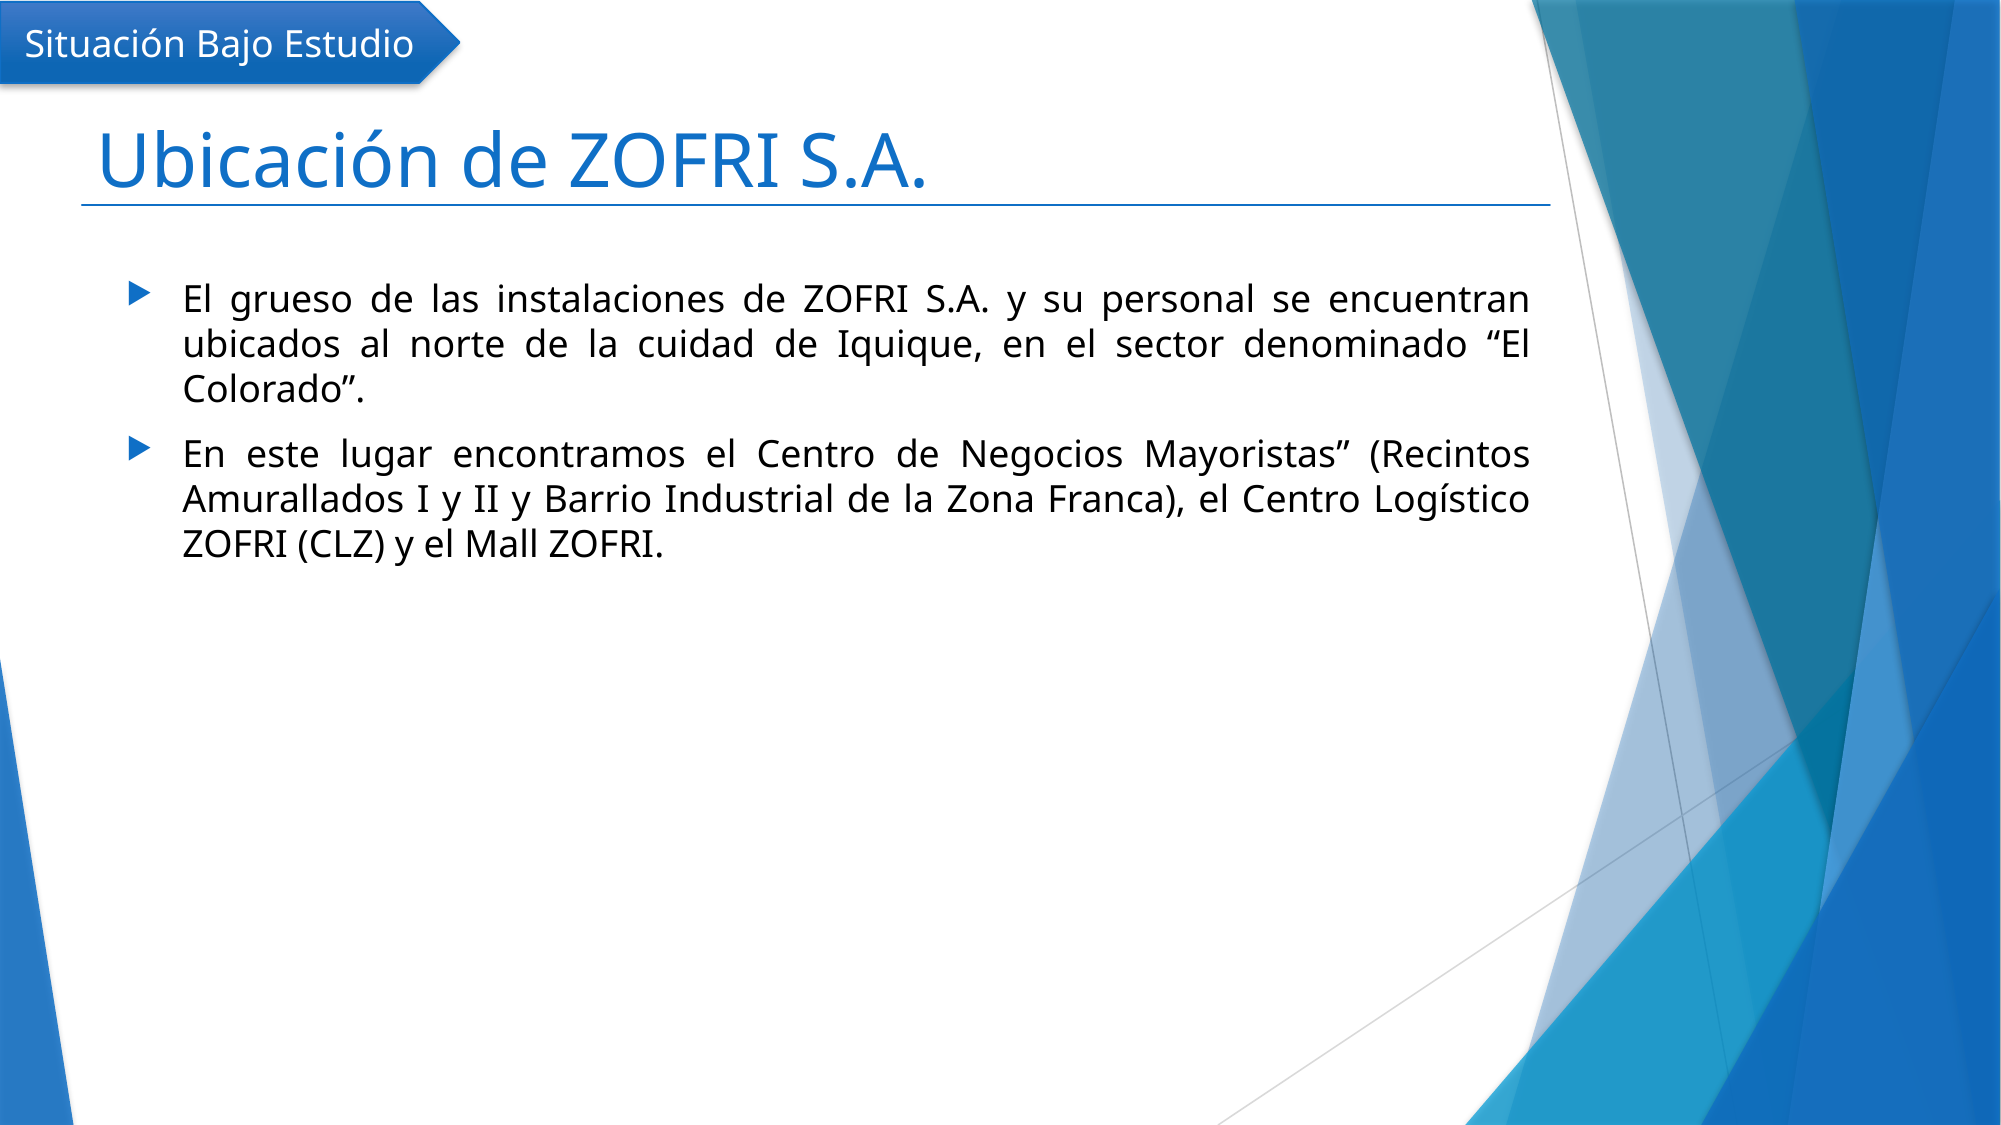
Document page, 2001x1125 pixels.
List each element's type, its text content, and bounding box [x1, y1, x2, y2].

list El grueso de las instalaciones de ZOFRI S.A. y su personal se encuentran ubicados al norte de la cuidad de Iquique, en el sector denominado “El Colorado”. En este lugar encontramos el Centro de Negocios Mayoristas” (Recintos Amurallados I y II y Barrio Industrial de la Zona Franca), el Centro Logístico ZOFRI (CLZ) y el Mall ZOFRI. [111, 267, 1548, 991]
title Ubicación de ZOFRI S.A. [81, 105, 1080, 220]
text_box Situación Bajo Estudio [0, 0, 461, 84]
